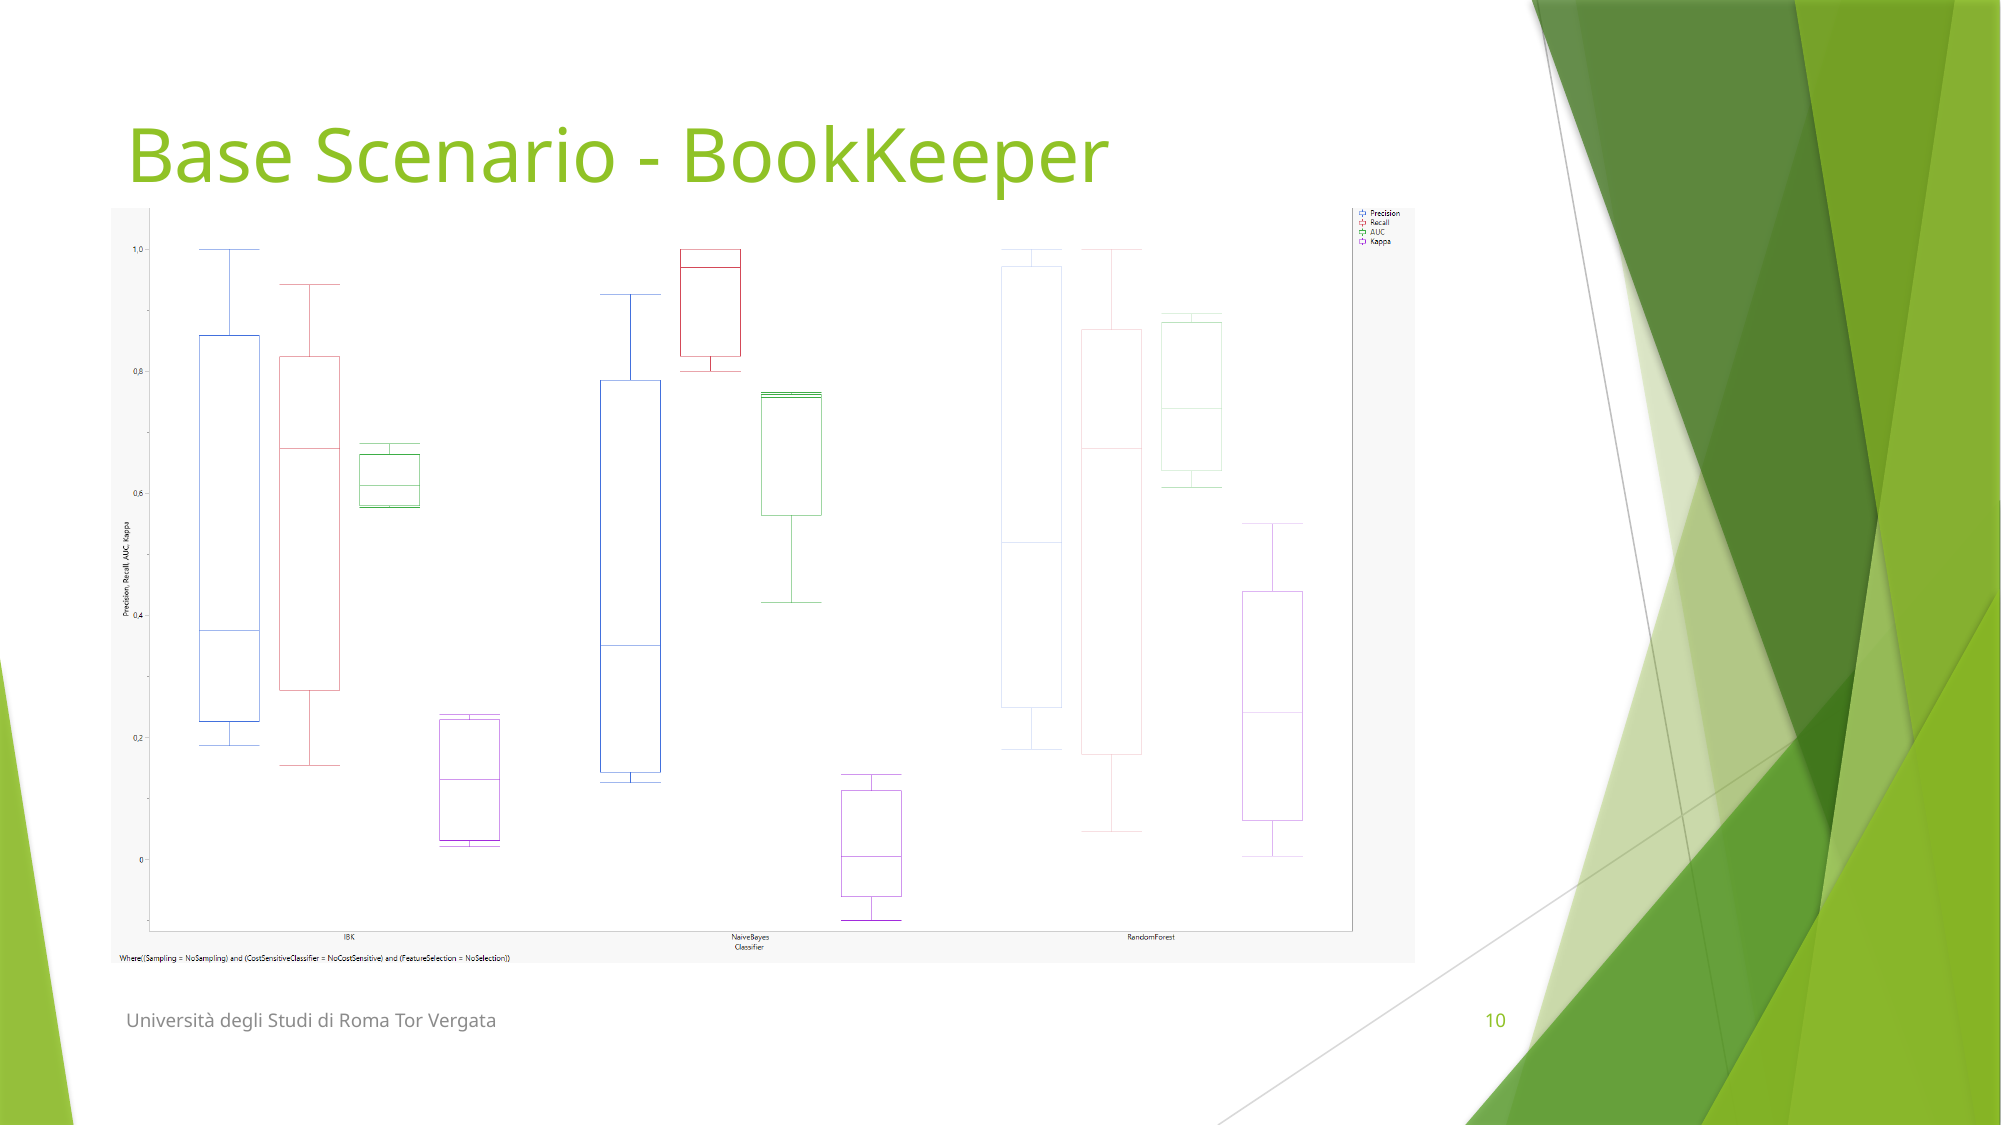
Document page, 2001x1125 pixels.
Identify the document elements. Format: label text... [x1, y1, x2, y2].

slide_number 10 [1409, 991, 1522, 1051]
title Base Scenario - BookKeeper [111, 99, 1522, 317]
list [110, 207, 1416, 964]
footer Università degli Studi di Roma Tor Vergata [111, 991, 1145, 1051]
